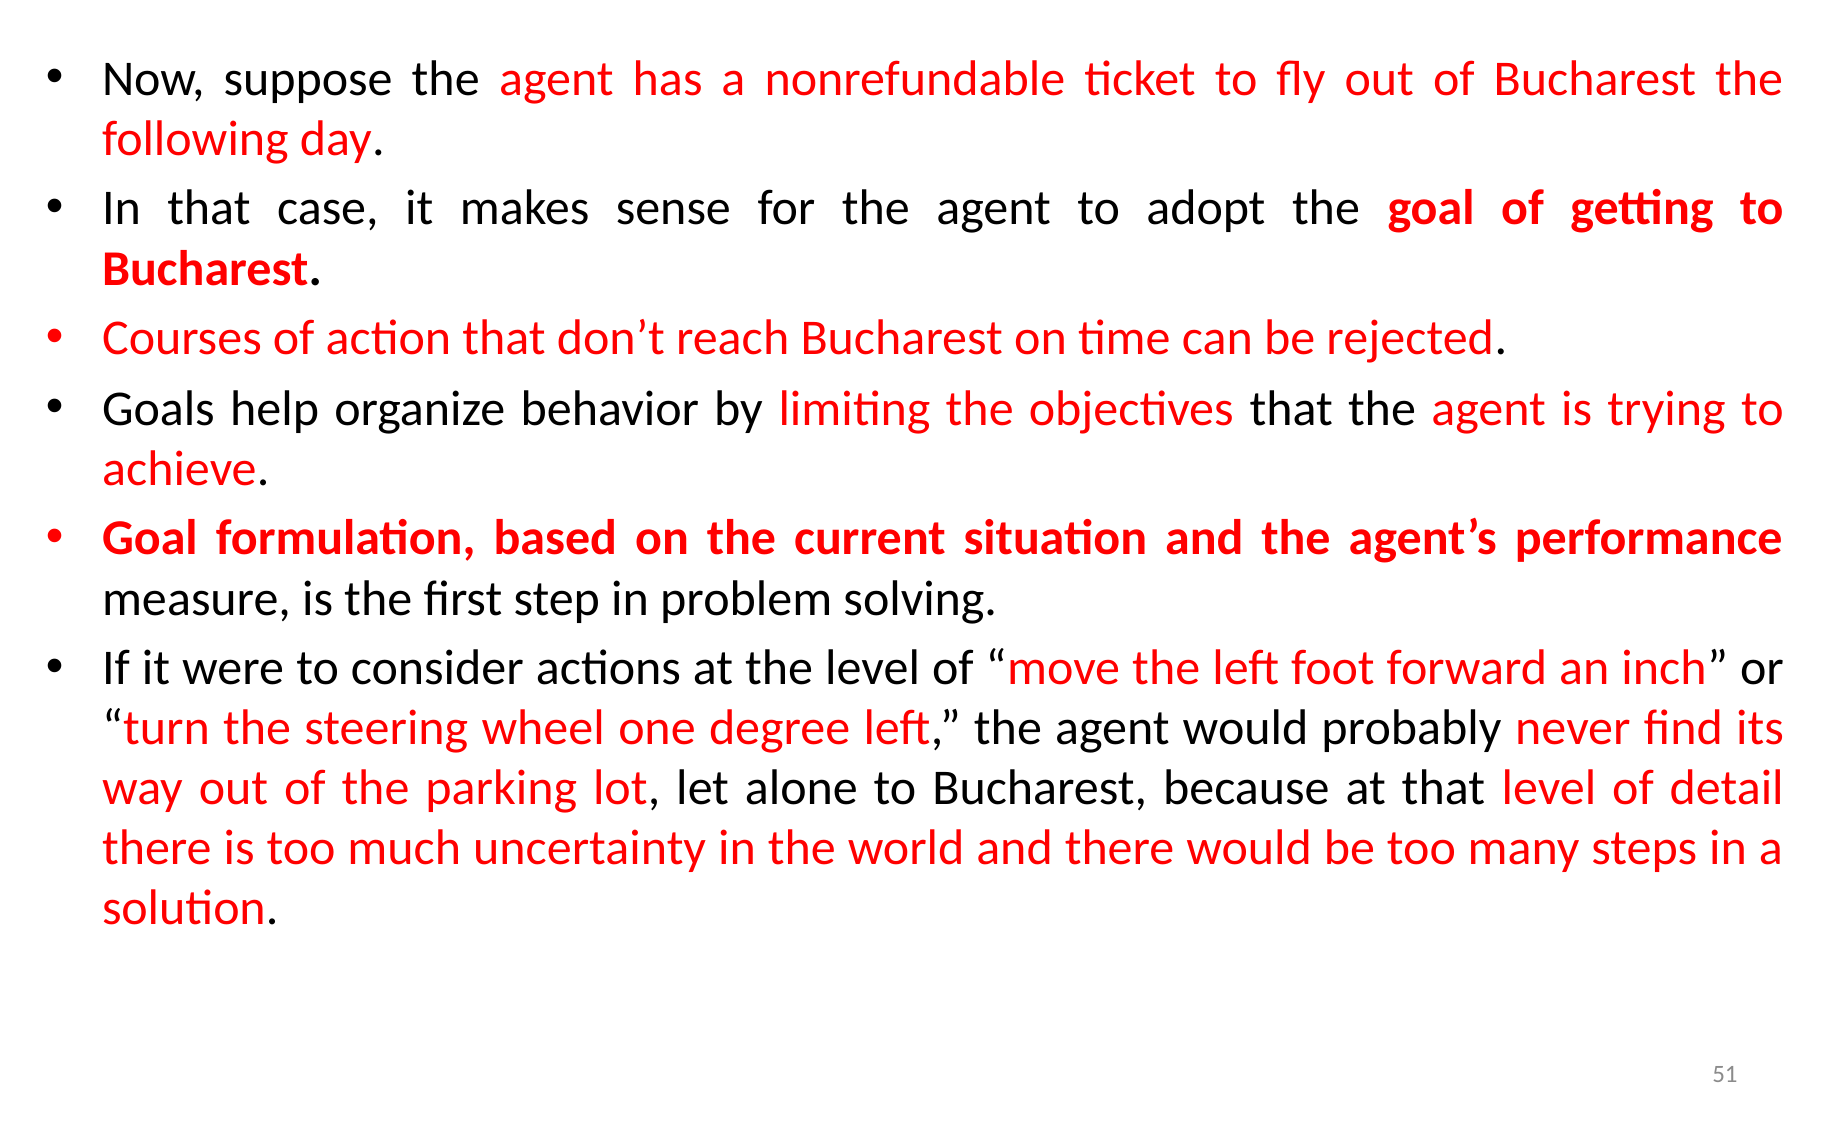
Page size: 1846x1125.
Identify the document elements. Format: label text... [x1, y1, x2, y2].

list Now, suppose the agent has a nonrefundable ticket to fly out of Bucharest the following day. In that case, it makes sense for the agent to adopt the goal of getting to Bucharest. Courses of action that don’t reach Bucharest on time can be rejected. Goals help organize behavior by limiting the objectives that the agent is trying to achieve. Goal formulation, based on the current situation and the agent’s performance measure, is the first step in problem solving. If it were to consider actions at the level of “move the left foot forward an inch” or “turn the steering wheel one degree left,” the agent would probably never find its way out of the parking lot, let alone to Bucharest, because at that level of detail there is too much uncertainty in the world and there would be too many steps in a solution. [30, 37, 1799, 1075]
slide_number 51 [1322, 1042, 1753, 1103]
